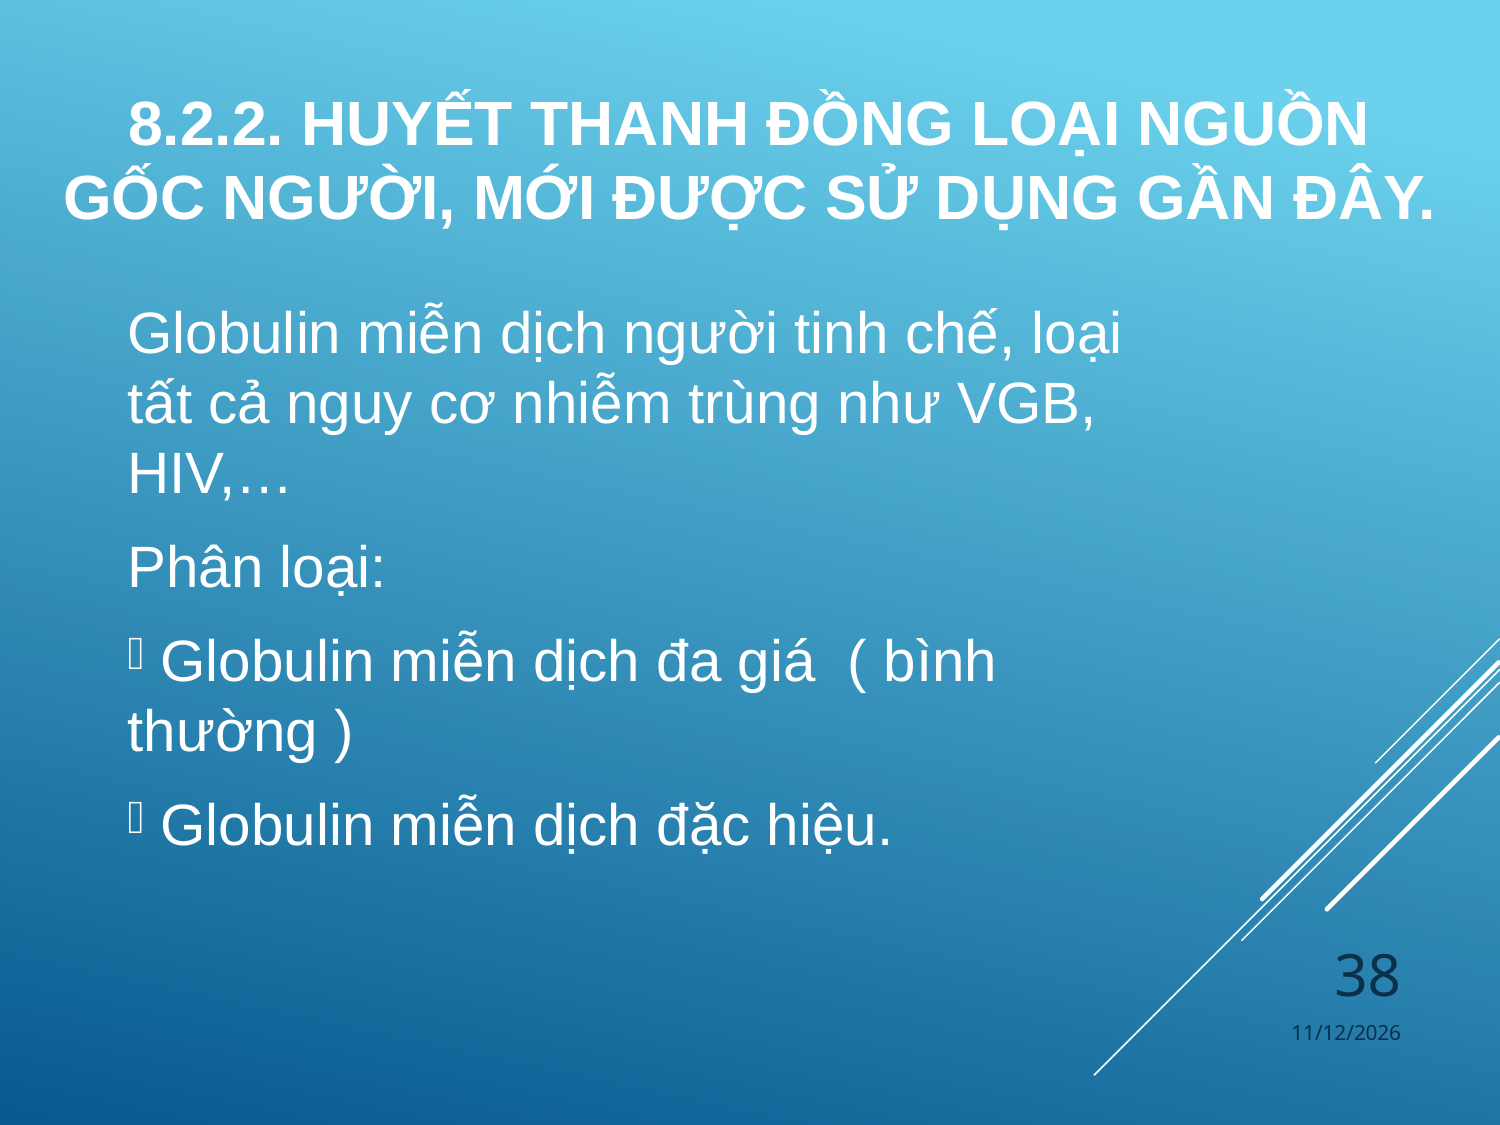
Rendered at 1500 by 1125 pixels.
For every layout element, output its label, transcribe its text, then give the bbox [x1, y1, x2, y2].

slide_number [1218, 1012, 1416, 1073]
slide_number 38 [1275, 915, 1416, 1025]
list Globulin miễn dịch người tinh chế, loại tất cả nguy cơ nhiễm trùng như VGB, HIV,… Phân loại: Globulin miễn dịch đa giá ( bình thường ) Globulin miễn dịch đặc hiệu. [112, 287, 1163, 688]
title 8.2.2. Huyết thanh đồng loại nguồn gốc người, mới được sử dụng gần đây. [37, 37, 1463, 241]
